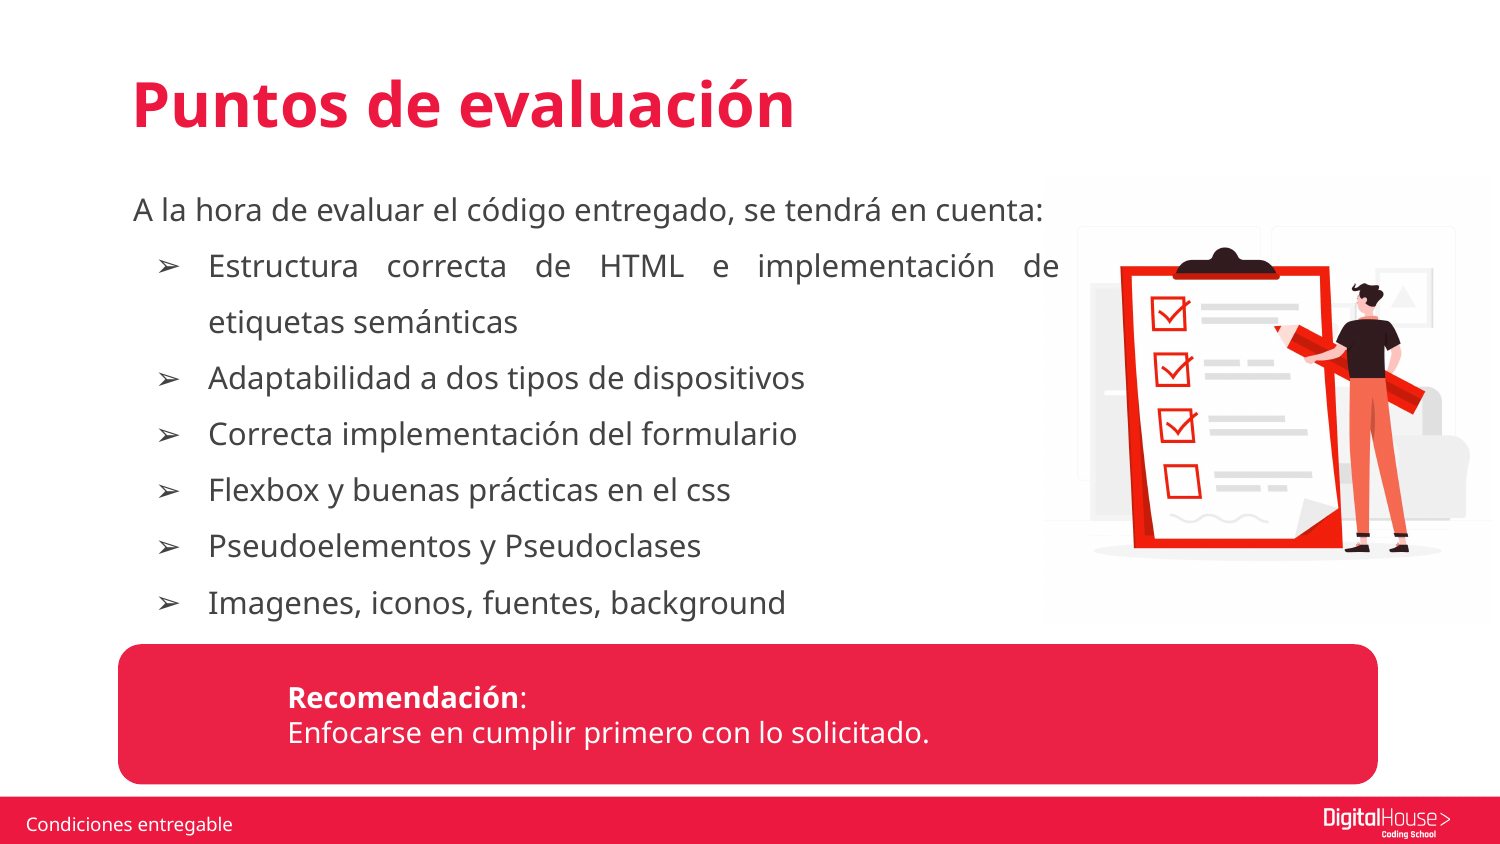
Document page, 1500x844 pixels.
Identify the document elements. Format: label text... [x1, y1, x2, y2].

picture [1043, 177, 1493, 626]
text_box A la hora de evaluar el código entregado, se tendrá en cuenta: Estructura correcta de HTML e implementación de etiquetas semánticas Adaptabilidad a dos tipos de dispositivos Correcta implementación del formulario Flexbox y buenas prácticas en el css Pseudoelementos y Pseudoclases Imagenes, iconos, fuentes, background [118, 178, 1040, 565]
text_box Puntos de evaluación [118, 37, 1378, 178]
picture [1324, 808, 1450, 839]
text_box Recomendación: Enfocarse en cumplir primero con lo solicitado. [118, 644, 1378, 785]
